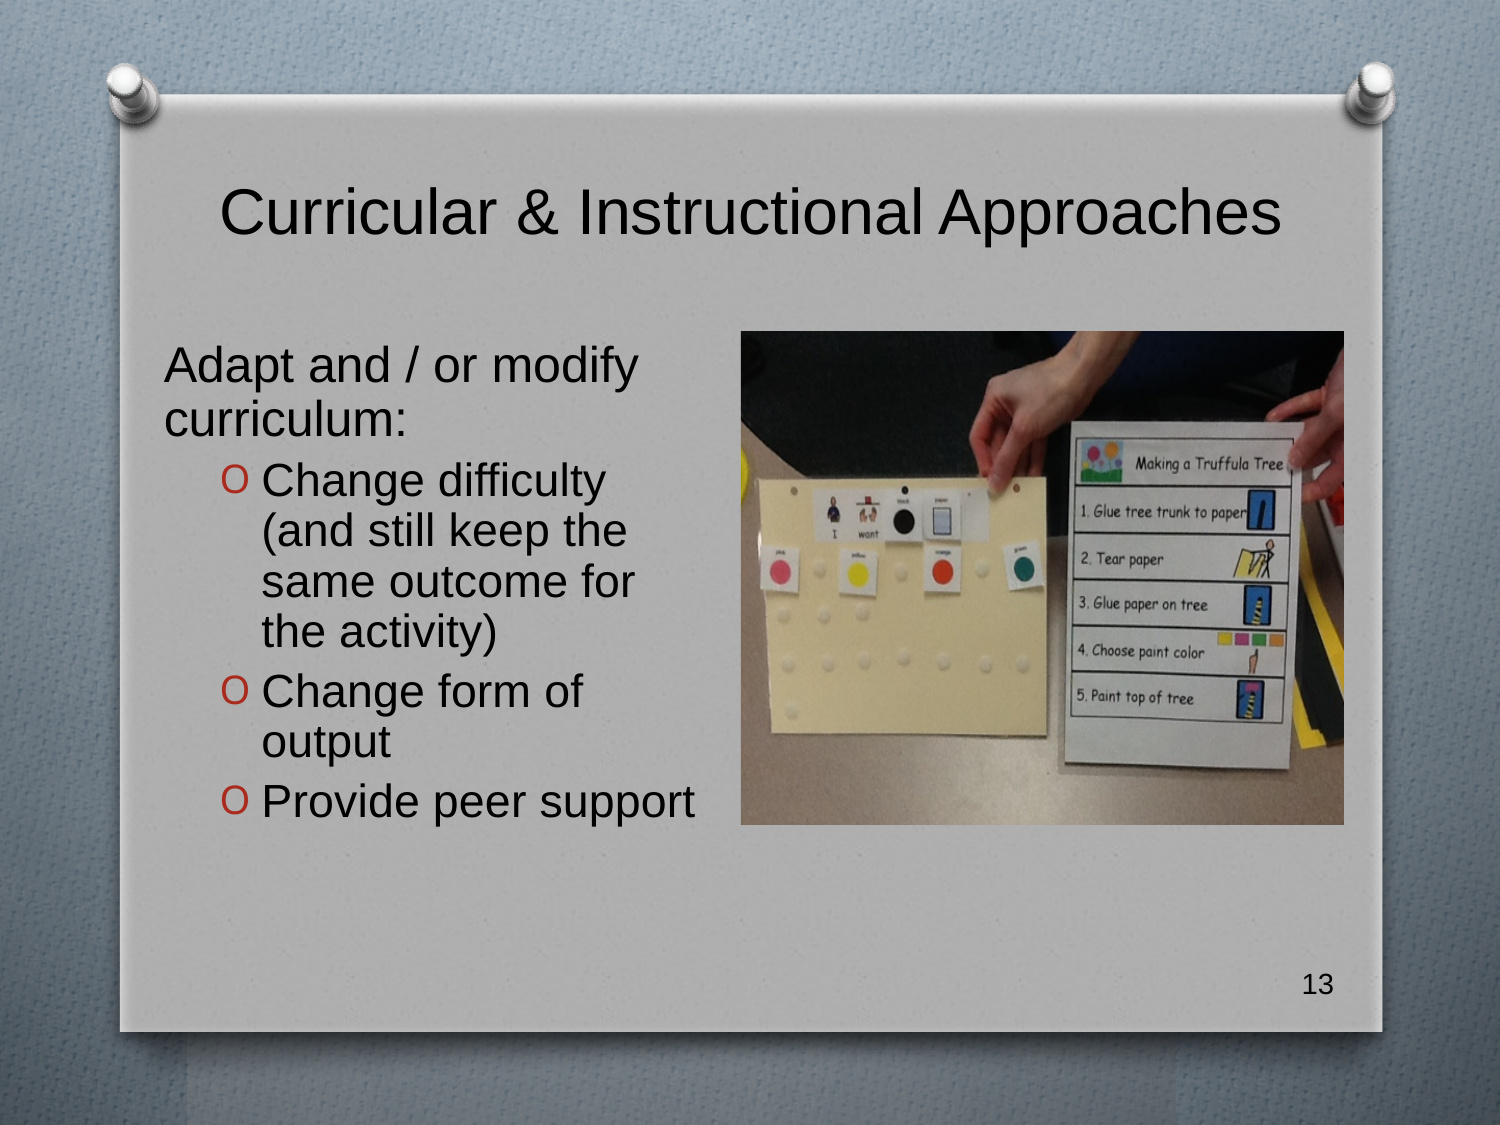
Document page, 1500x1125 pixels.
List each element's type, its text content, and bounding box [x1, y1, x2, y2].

picture [75, 29, 198, 153]
title Curricular & Instructional Approaches [179, 134, 1323, 283]
slide_number 13 [1258, 952, 1350, 1013]
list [740, 331, 1350, 825]
picture [1317, 35, 1439, 156]
list Adapt and / or modify curriculum: Change difficulty (and still keep the same outcome for the activity) Change form of output Provide peer support [148, 331, 714, 939]
